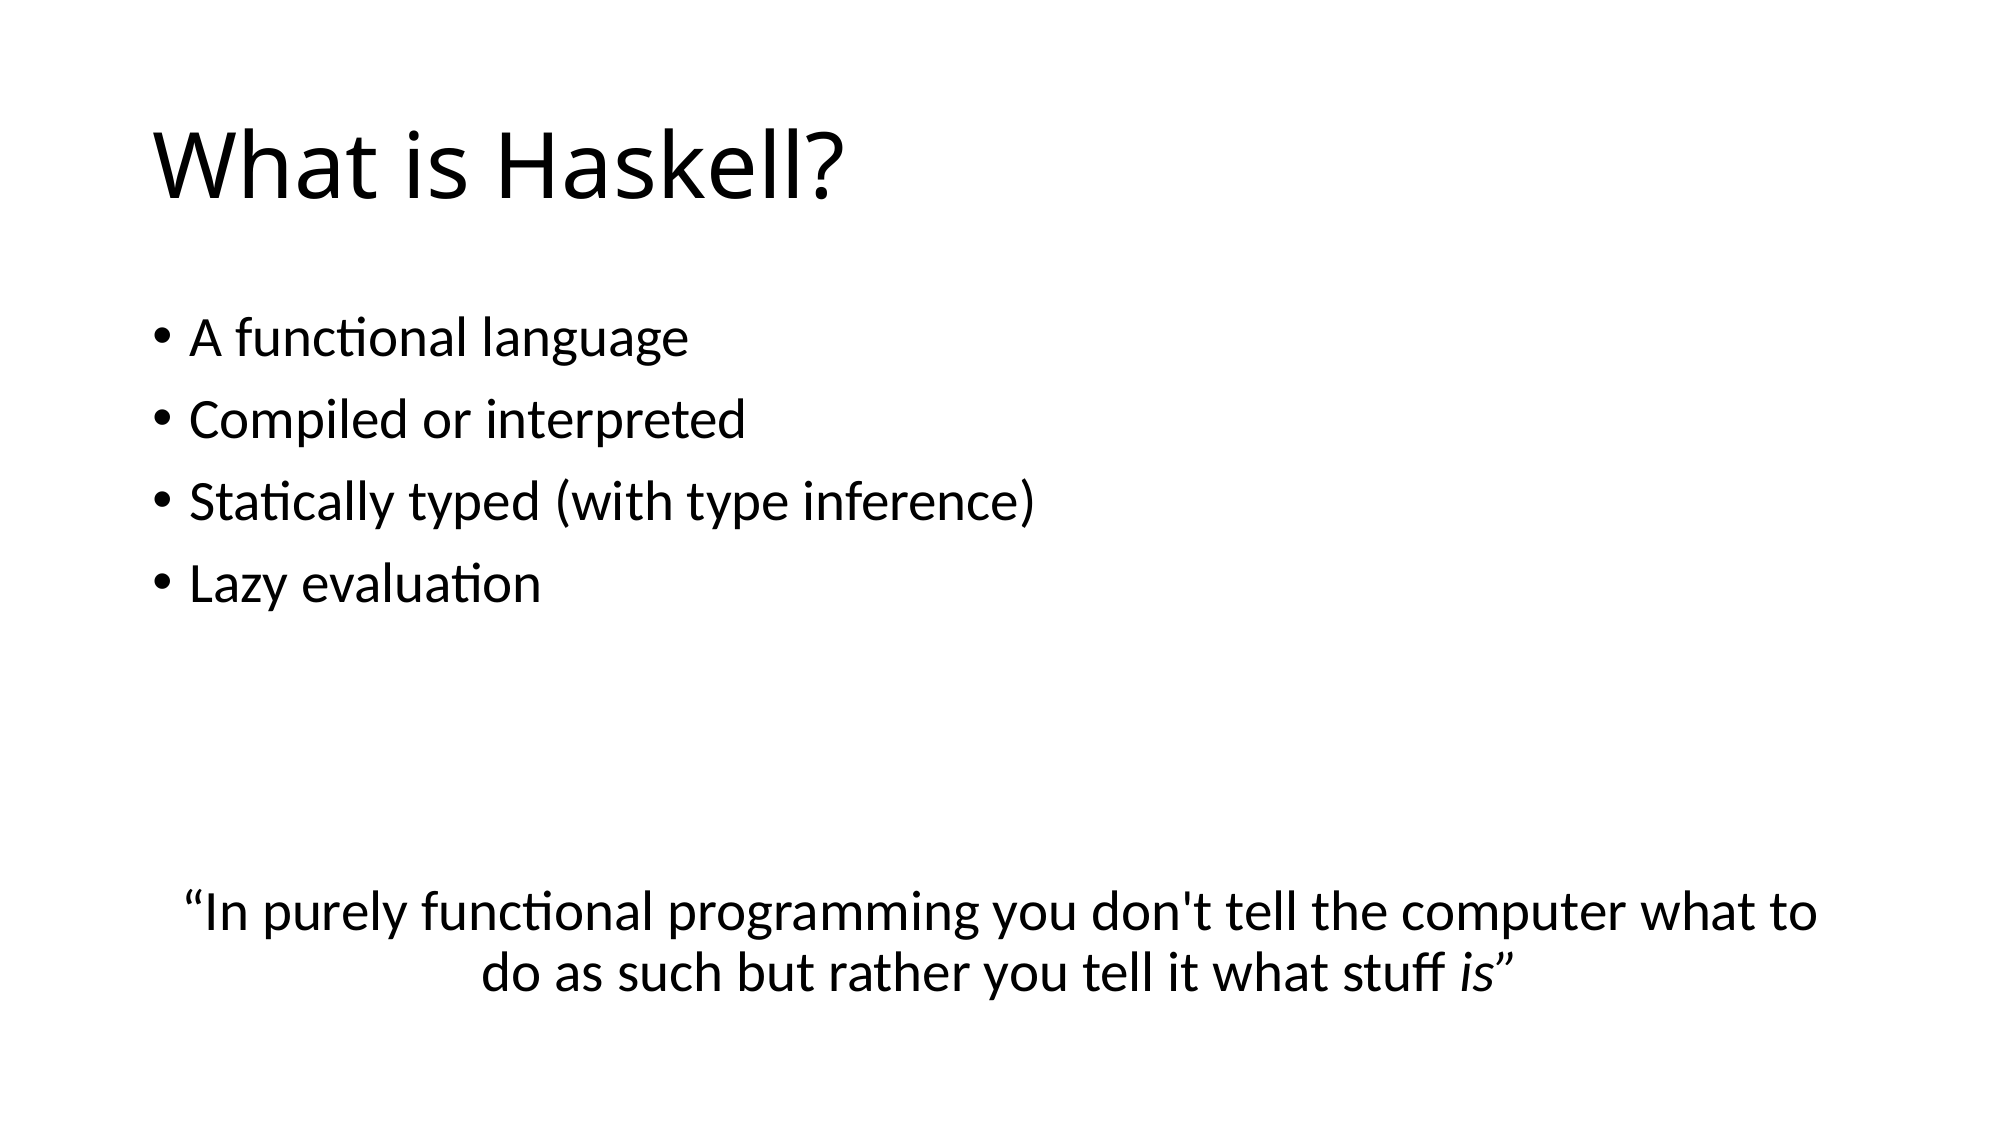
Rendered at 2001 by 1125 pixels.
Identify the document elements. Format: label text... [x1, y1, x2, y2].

title What is Haskell? [137, 59, 1863, 278]
list A functional language Compiled or interpreted Statically typed (with type inference) Lazy evaluation “In purely functional programming you don't tell the computer what to do as such but rather you tell it what stuff is” [137, 299, 1863, 1014]
